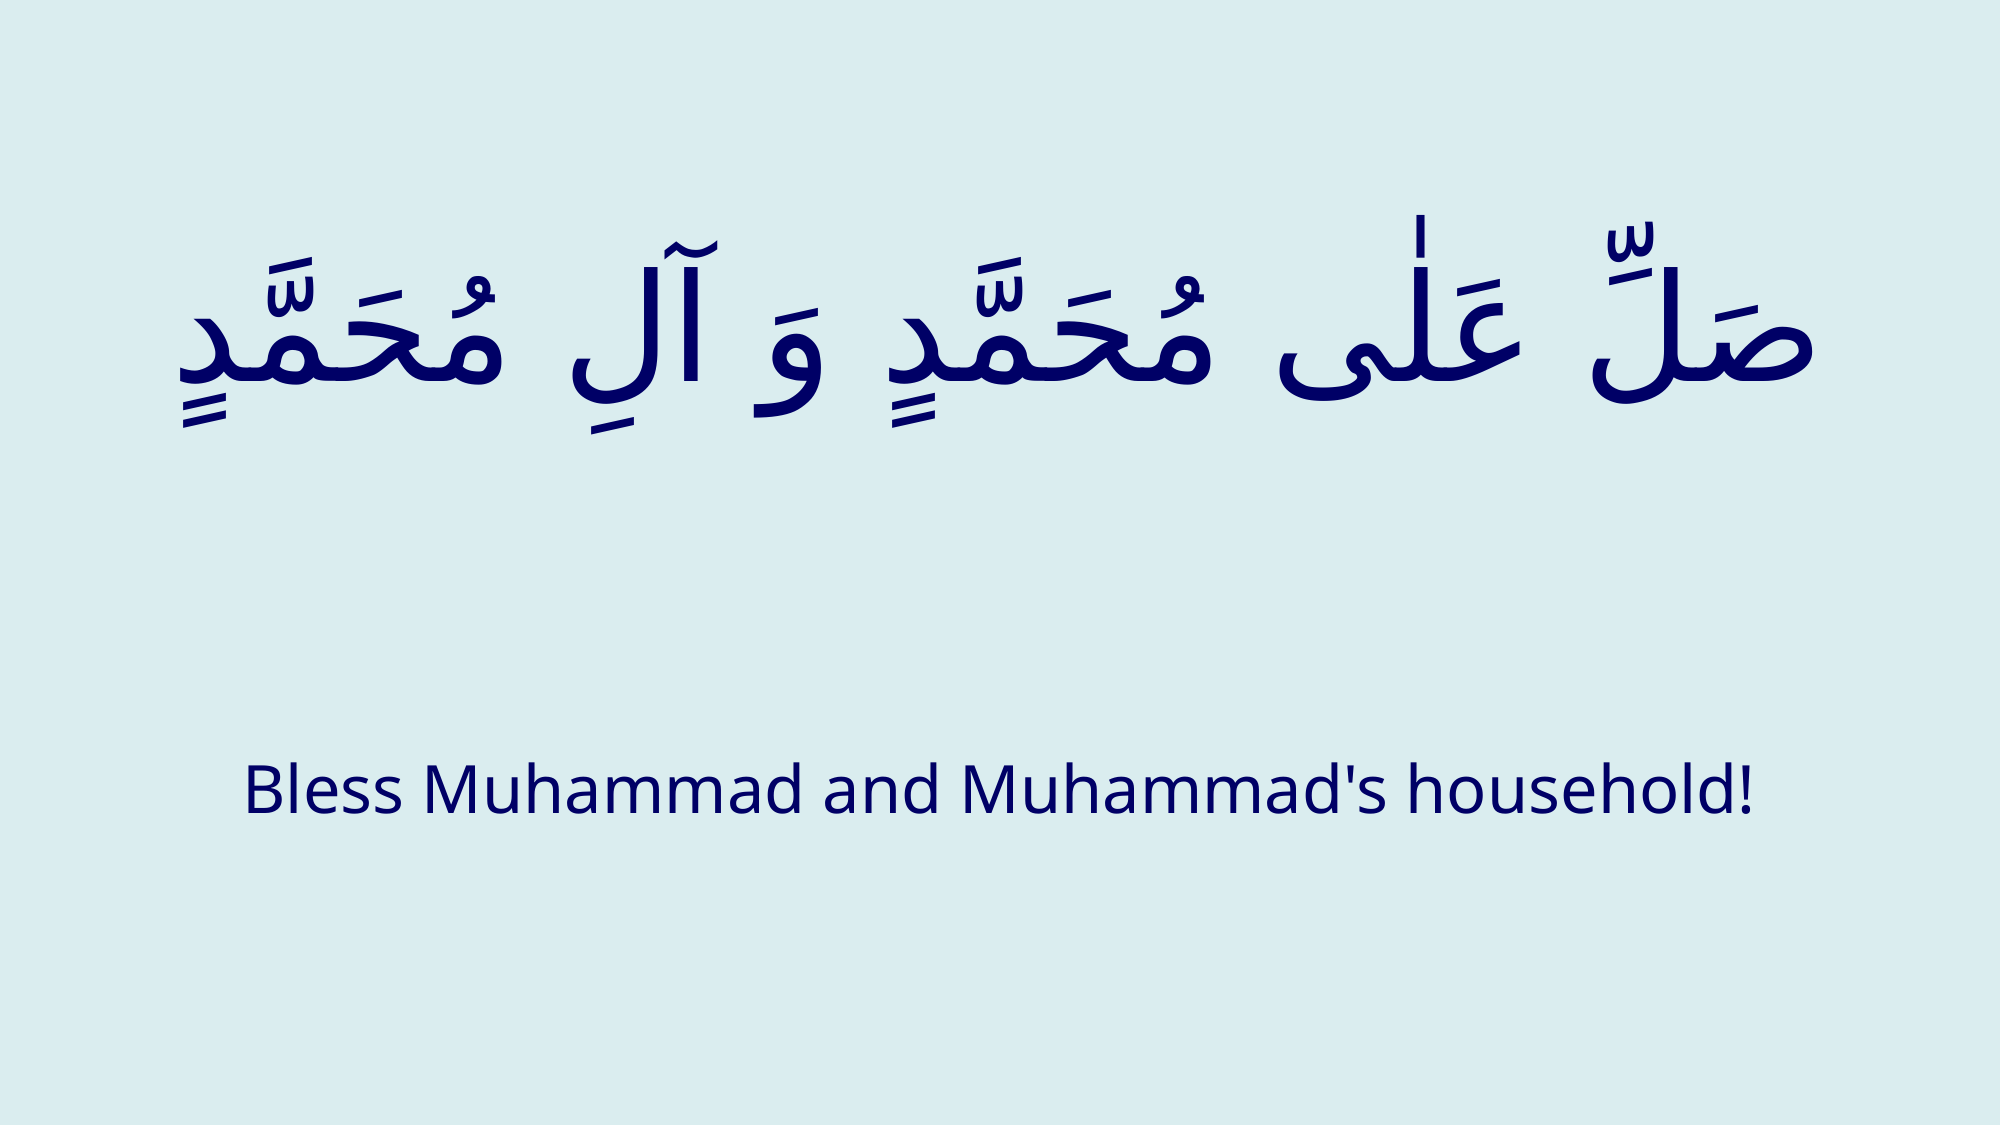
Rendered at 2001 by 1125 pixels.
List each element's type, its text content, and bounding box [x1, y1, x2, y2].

title صَلِّ عَلٰی مُحَمَّدٍ وَ آلِ مُحَمَّدٍ [0, 208, 2000, 450]
subtitle Bless Muhammad and Muhammad's household! [0, 739, 2000, 1028]
